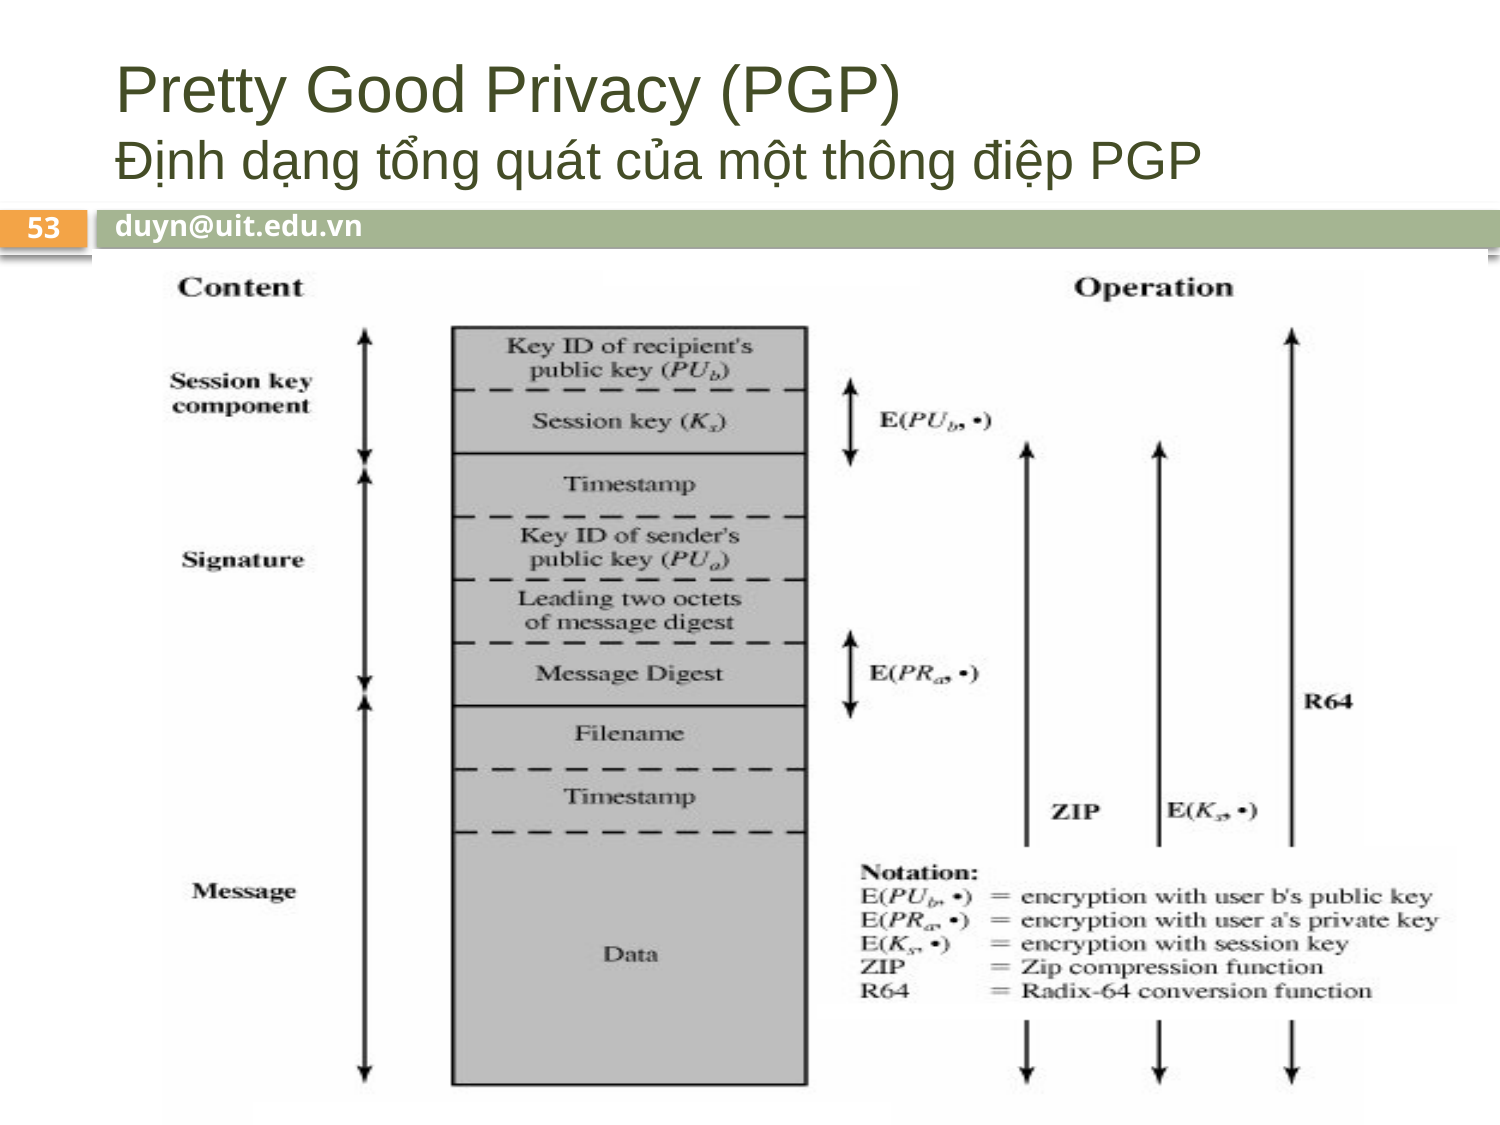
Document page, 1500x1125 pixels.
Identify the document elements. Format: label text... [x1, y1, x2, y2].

slide_number duyn@uit.edu.vn [99, 200, 538, 249]
title Pretty Good Privacy (PGP) Định dạng tổng quát của một thông điệp PGP [100, 37, 1500, 200]
picture [92, 249, 1488, 1125]
slide_number 53 [0, 208, 88, 249]
